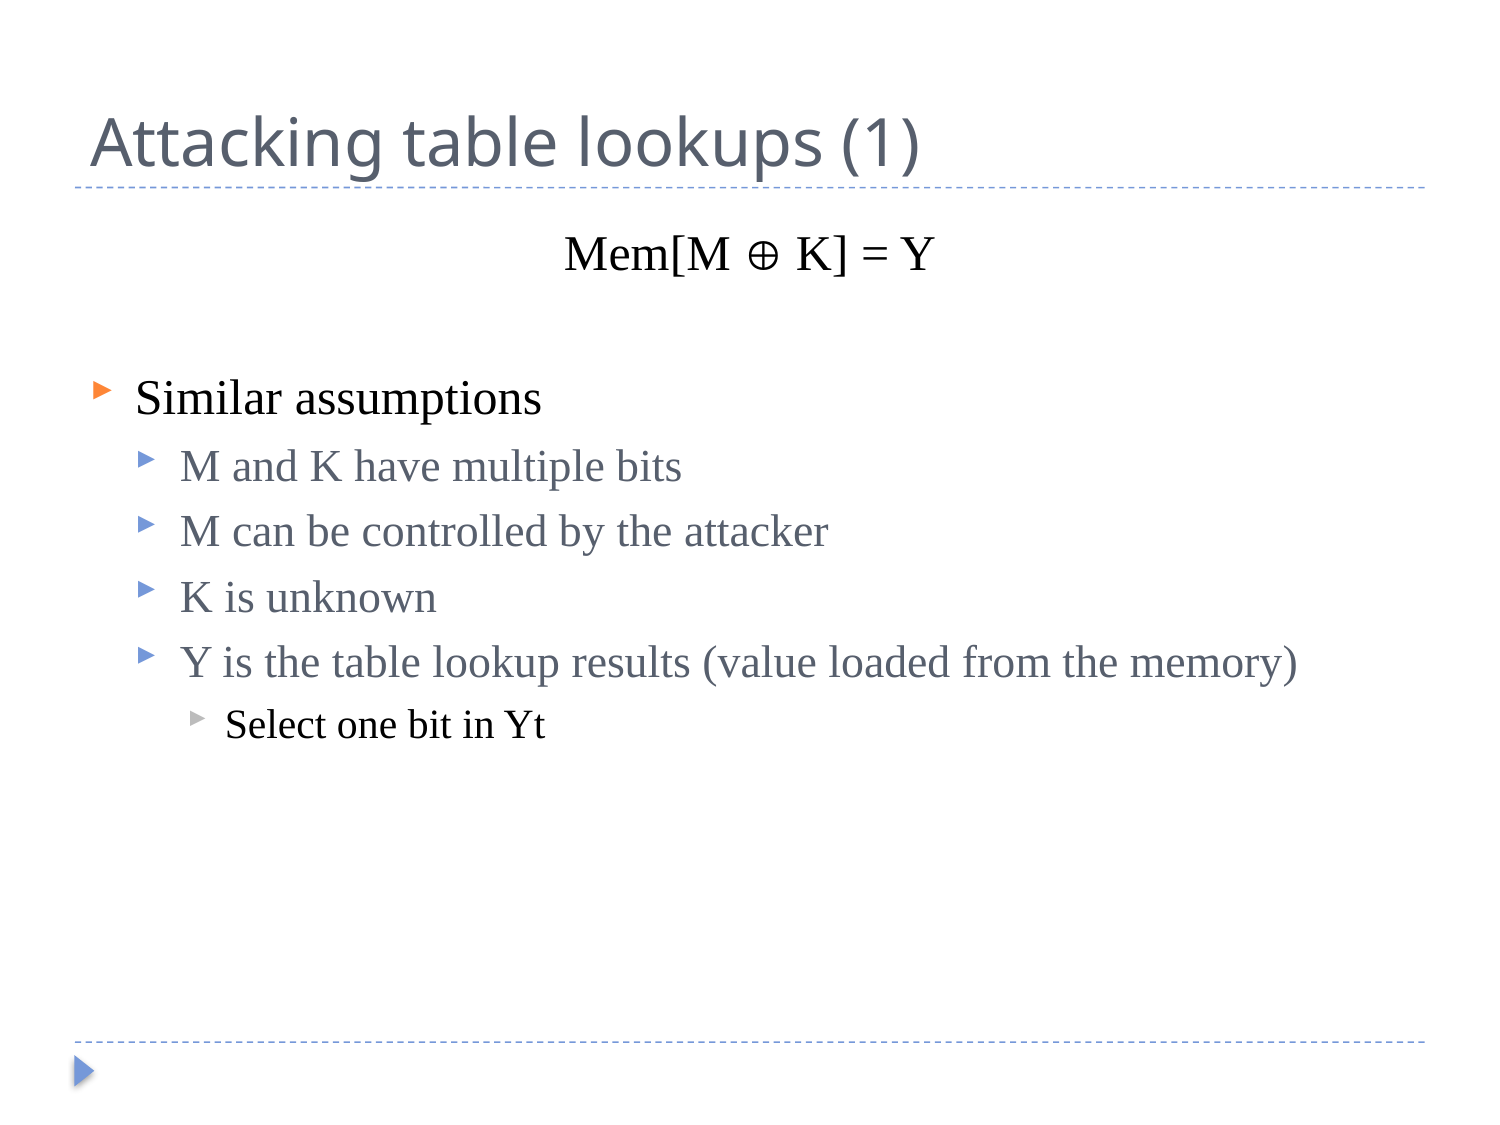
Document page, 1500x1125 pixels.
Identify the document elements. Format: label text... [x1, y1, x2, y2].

list Mem[M  K] = Y Similar assumptions M and K have multiple bits M can be controlled by the attacker K is unknown Y is the table lookup results (value loaded from the memory) Select one bit in Yt [74, 212, 1426, 1023]
title Attacking table lookups (1) [74, 24, 1426, 188]
